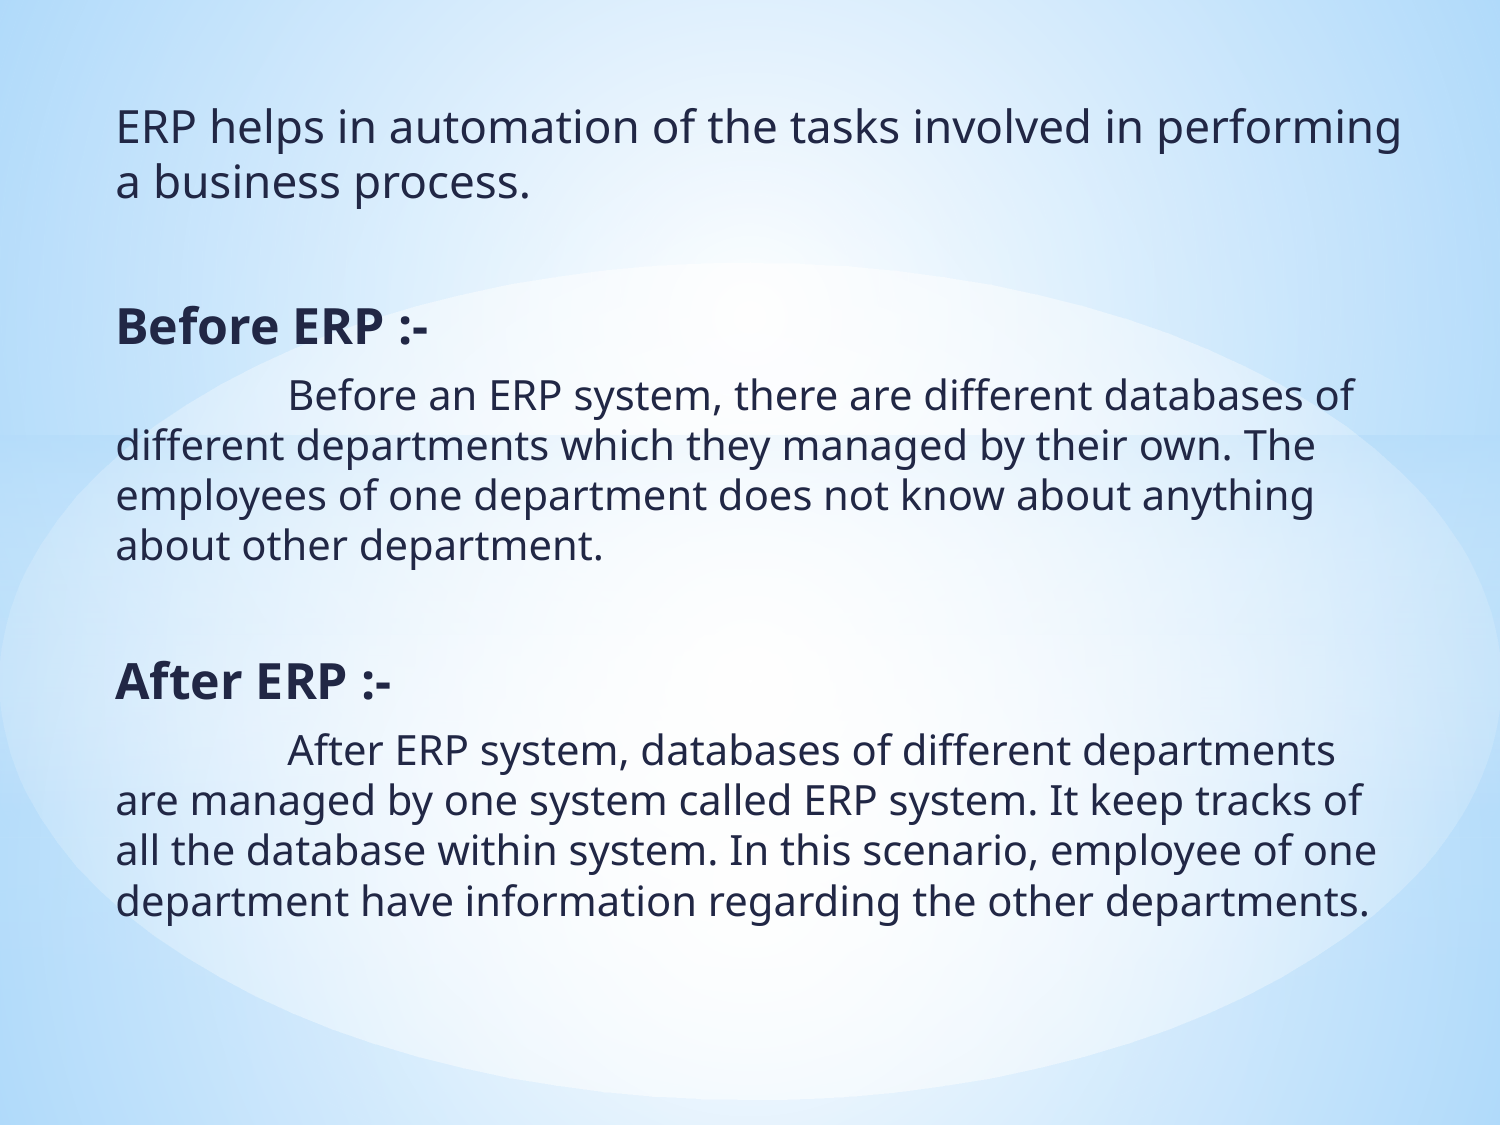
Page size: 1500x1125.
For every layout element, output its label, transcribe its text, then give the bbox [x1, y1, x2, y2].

list ERP helps in automation of the tasks involved in performing a business process. Before ERP :- Before an ERP system, there are different databases of different departments which they managed by their own. The employees of one department does not know about anything about other department. After ERP :- After ERP system, databases of different departments are managed by one system called ERP system. It keep tracks of all the database within system. In this scenario, employee of one department have information regarding the other departments. [100, 90, 1424, 1024]
